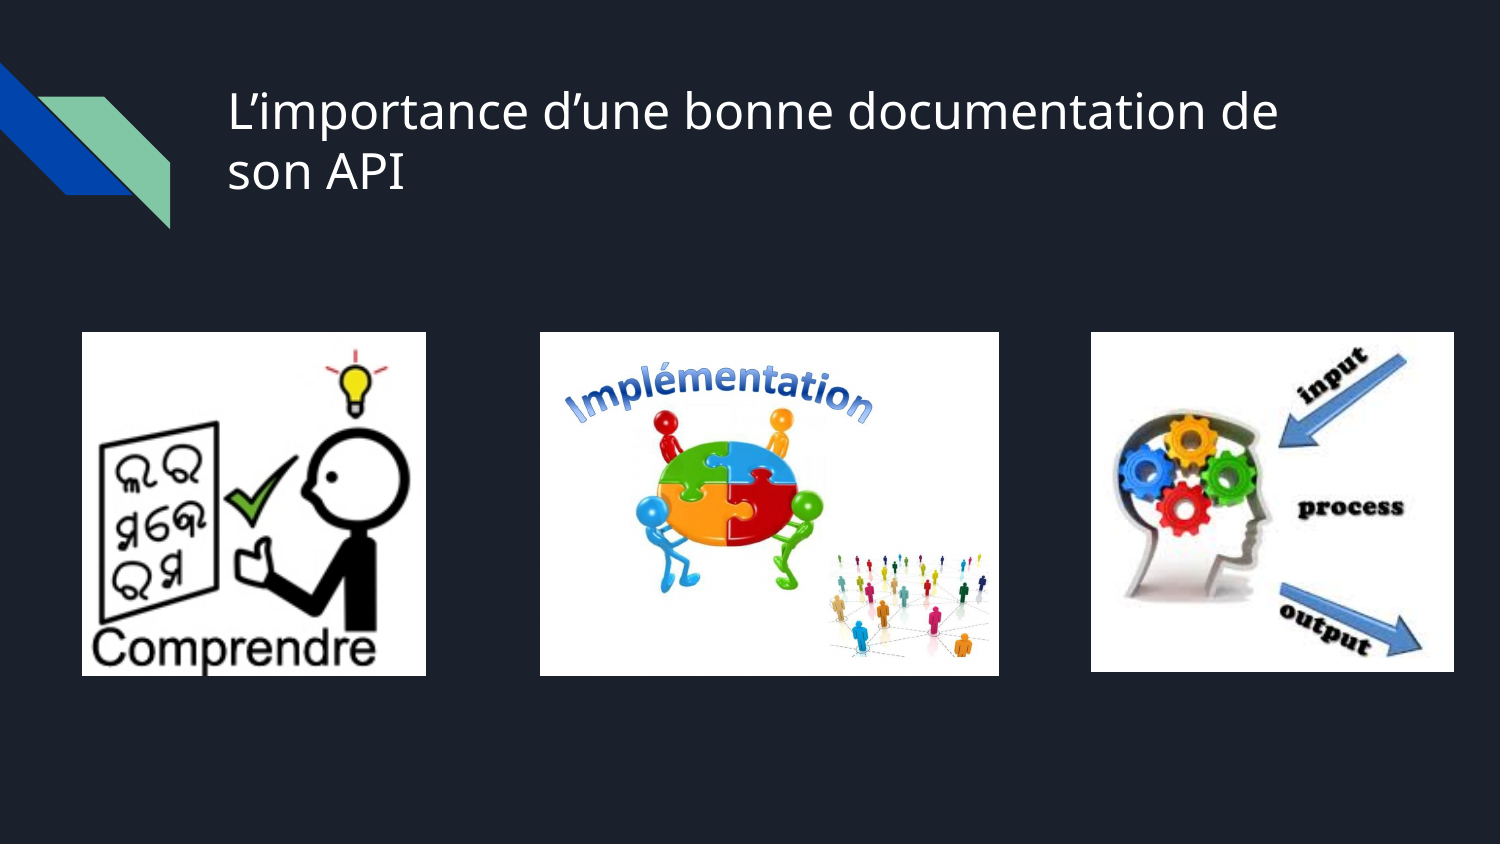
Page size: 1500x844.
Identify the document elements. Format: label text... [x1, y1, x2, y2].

picture [540, 332, 999, 677]
picture [81, 332, 426, 677]
title L’importance d’une bonne documentation de son API [212, 64, 1368, 215]
picture [1091, 332, 1455, 672]
